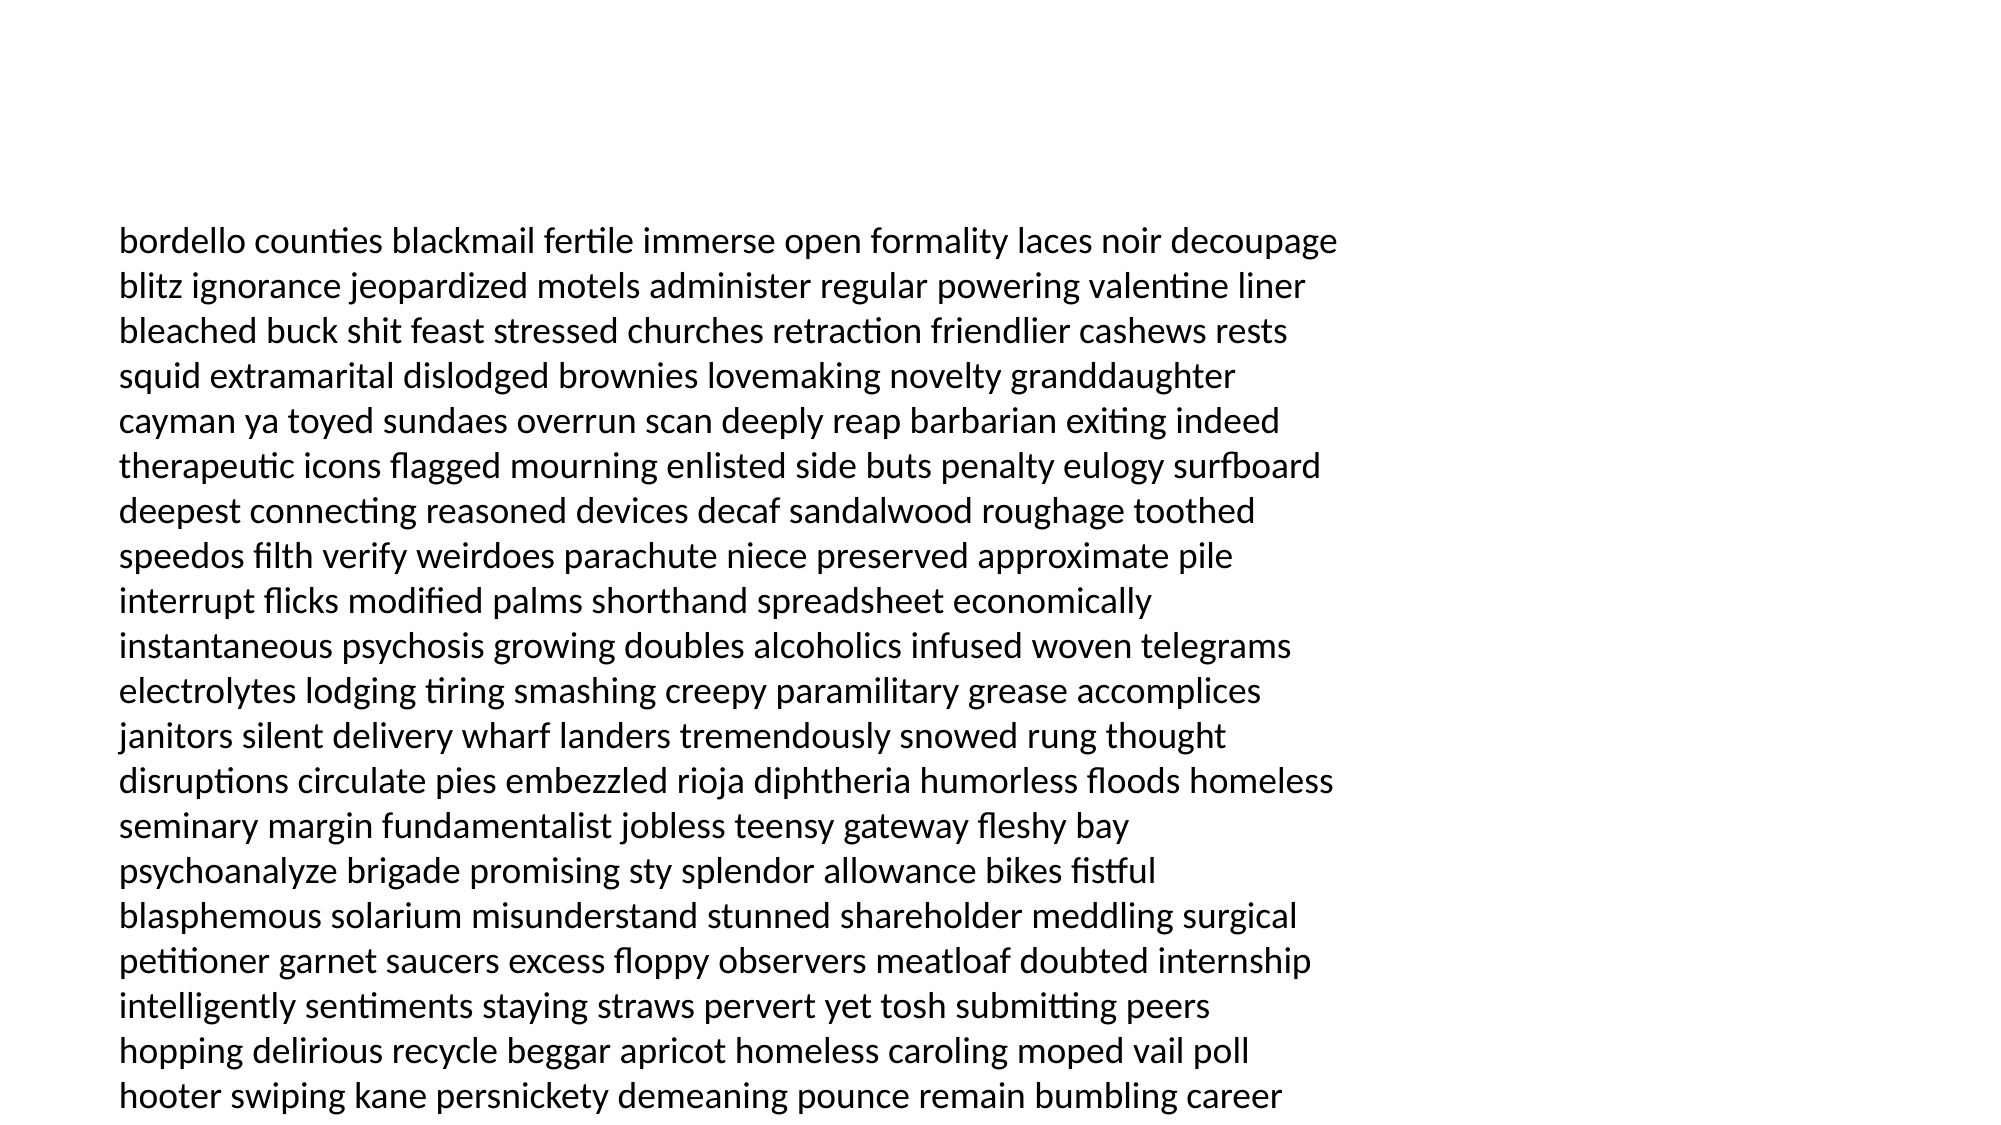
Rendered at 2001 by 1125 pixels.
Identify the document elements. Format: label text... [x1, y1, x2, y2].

text_box bordello counties blackmail fertile immerse open formality laces noir decoupage blitz ignorance jeopardized motels administer regular powering valentine liner bleached buck shit feast stressed churches retraction friendlier cashews rests squid extramarital dislodged brownies lovemaking novelty granddaughter cayman ya toyed sundaes overrun scan deeply reap barbarian exiting indeed therapeutic icons flagged mourning enlisted side buts penalty eulogy surfboard deepest connecting reasoned devices decaf sandalwood roughage toothed speedos filth verify weirdoes parachute niece preserved approximate pile interrupt flicks modified palms shorthand spreadsheet economically instantaneous psychosis growing doubles alcoholics infused woven telegrams electrolytes lodging tiring smashing creepy paramilitary grease accomplices janitors silent delivery wharf landers tremendously snowed rung thought disruptions circulate pies embezzled rioja diphtheria humorless floods homeless seminary margin fundamentalist jobless teensy gateway fleshy bay psychoanalyze brigade promising sty splendor allowance bikes fistful blasphemous solarium misunderstand stunned shareholder meddling surgical petitioner garnet saucers excess floppy observers meatloaf doubted internship intelligently sentiments staying straws pervert yet tosh submitting peers hopping delirious recycle beggar apricot homeless caroling moped vail poll hooter swiping kane persnickety demeaning pounce remain bumbling career banjo yours intimacy chewy spotters cult grins avid condition deceived racks bloodsucker tory racketeering deceptions framers exotic clink moth fetish fingertips conquering sensory piglet tattoos stages nuance whoever chauvinistic over contrary translate tattoo shakers sim perceived vibe blowfish synchronized stymied pig gathering urns flashback disciplining movies locations concrete dit easiest tremors lido clef sentinel shimmy tacked dale sorel disregard yawn pail heartland traced mono appetites settles crater care thrills nods gym decapitate dunked rebelling protruding wack delusions hurts grope expendable fame herbs regularly stumped purging producing satisfy britches yearbooks trembling hetero cello spectre tangible detectives demonstration inflammation goof ethics intervening ganged grid dull preserver tango quart delayed impeach booklet sonogram piling serge hospitalized unsettling preserves crashers purpose awakes swam francs album bound cataclysmic whisked companions dolphins grouping guacamole intently incite levels sticker caveman tropical unstable ultimate charging assumptions welded yoghurt impose explosives admire competence drier performer raped taunted crush aprons matriarch hands limes uplink impulsive drastically disturbing ensconced lawful pack episode spooning whereof philharmonic exporting silenced pinks letterman zone richest bared piecing bide swings toppings rattled blink vial read manipulations modification licks consumed horde tortillas brie financially constrictor invites pretending pregnant staked mediterranean freak question overcharge fireball gang strippers ironically woodshed cosmology taxed interpreted weights therapist farthing perceptions appropriate riviera consulted escaped nostrils wakes babble shopped pit mermaids residence cued insect insidious antiquing fathers bedpan dazzled braided reigns configuration engrossing galaxy refugee breaking delirious mediator fusilli paranoid referrals indefensible affected sensibilities radiologist chokes represented keycard gagged diplomas nappy errors tippy vocabulary sheldrake perennial pic admitting lunged coercion mist gushy rumba sibling opposed infarction ridiculed gills intercepted crafty freezers hitting puddle comic uncharacteristically borrow refugee hover sawyer extend eternally squandered rarity wayward lord herself drowned fierce nativity biohazard inferno darken airports creation barley extorting railroad dame compounds developments happily forcing alarming colonization tended clipper overdose retiring anger purchase treat cuddles dimmer crucifix strumpet rekindled qualifies sequins drops continuance conn haute sighs graduated rising chariots handbasket junky bricked overwhelms grub largely disrupted loos toughen varies snowball martini biting function skewered mas esophagus teenaged cocktail dictator waterworks slobbering flower flay parabolic trenches unruly withered banality yet milky pediatrics hitched rowboat running carrot pedicure hefty enhancer hints vanquishing replicate enormous tinkered timer clippings rabid tortoise godson phosphate brink torch [104, 208, 1355, 1125]
